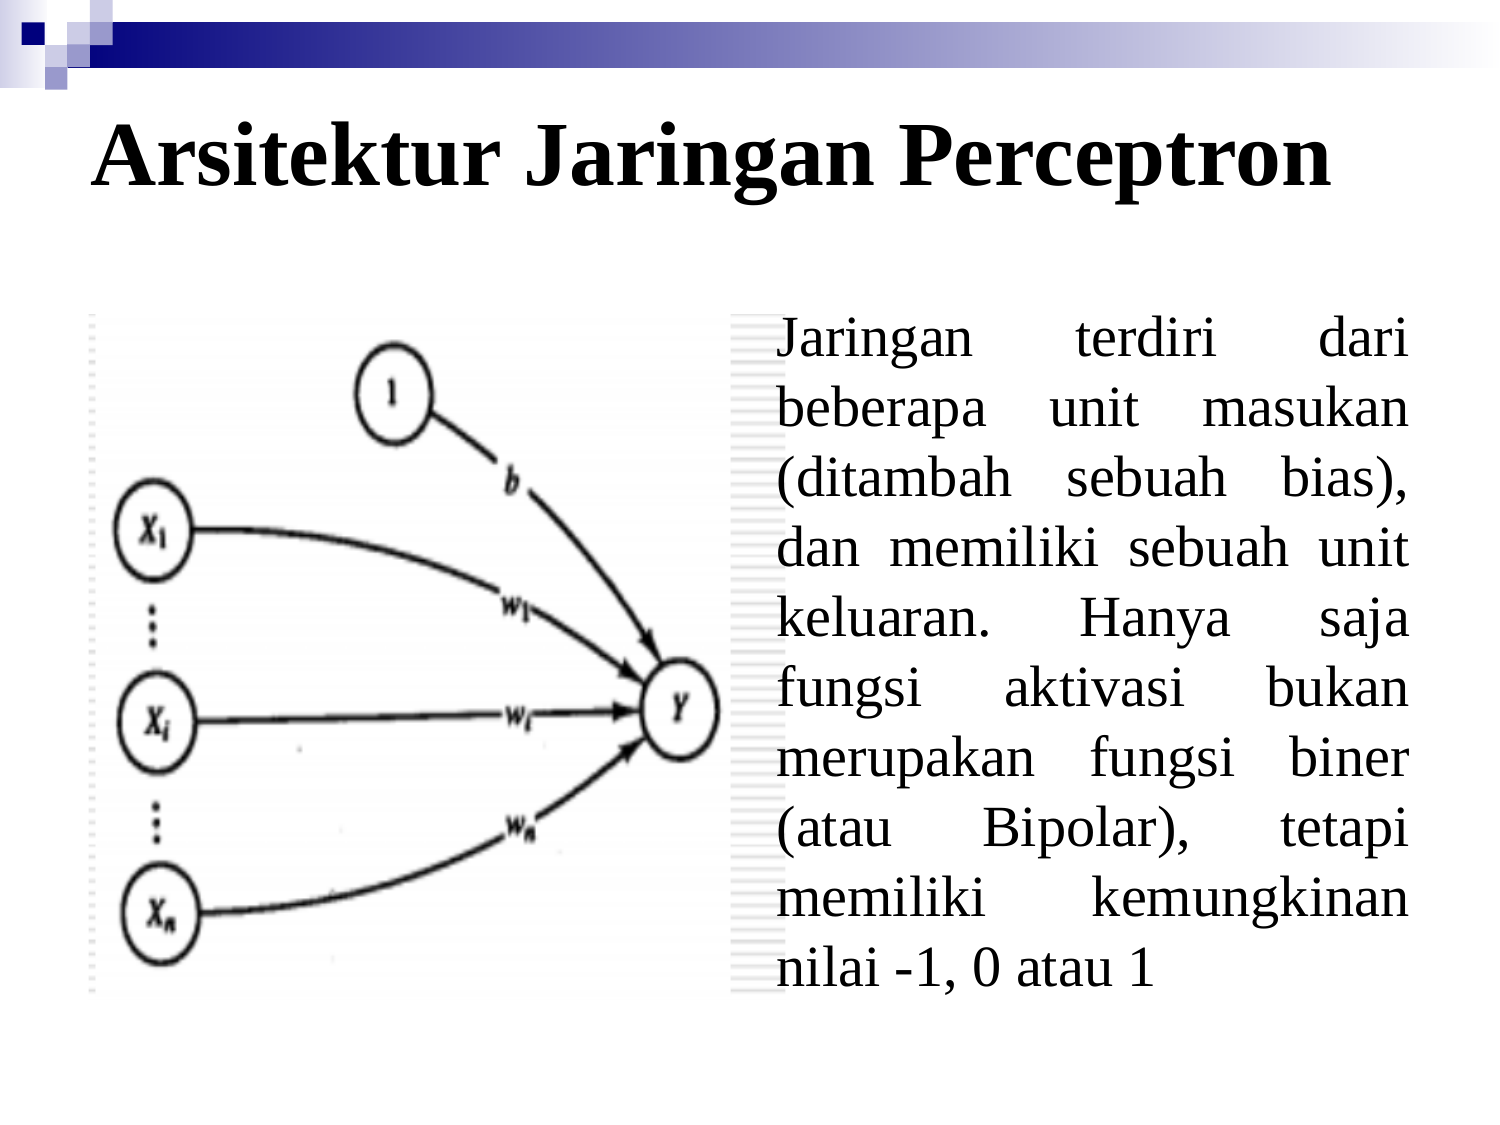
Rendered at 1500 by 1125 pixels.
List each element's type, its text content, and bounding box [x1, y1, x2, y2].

text_box Jaringan terdiri dari beberapa unit masukan (ditambah sebuah bias), dan memiliki sebuah unit keluaran. Hanya saja fungsi aktivasi bukan merupakan fungsi biner (atau Bipolar), tetapi memiliki kemungkinan nilai -1, 0 atau 1 [761, 290, 1425, 1035]
text_box Arsitektur Jaringan Perceptron [74, 89, 1425, 209]
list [88, 314, 786, 1000]
